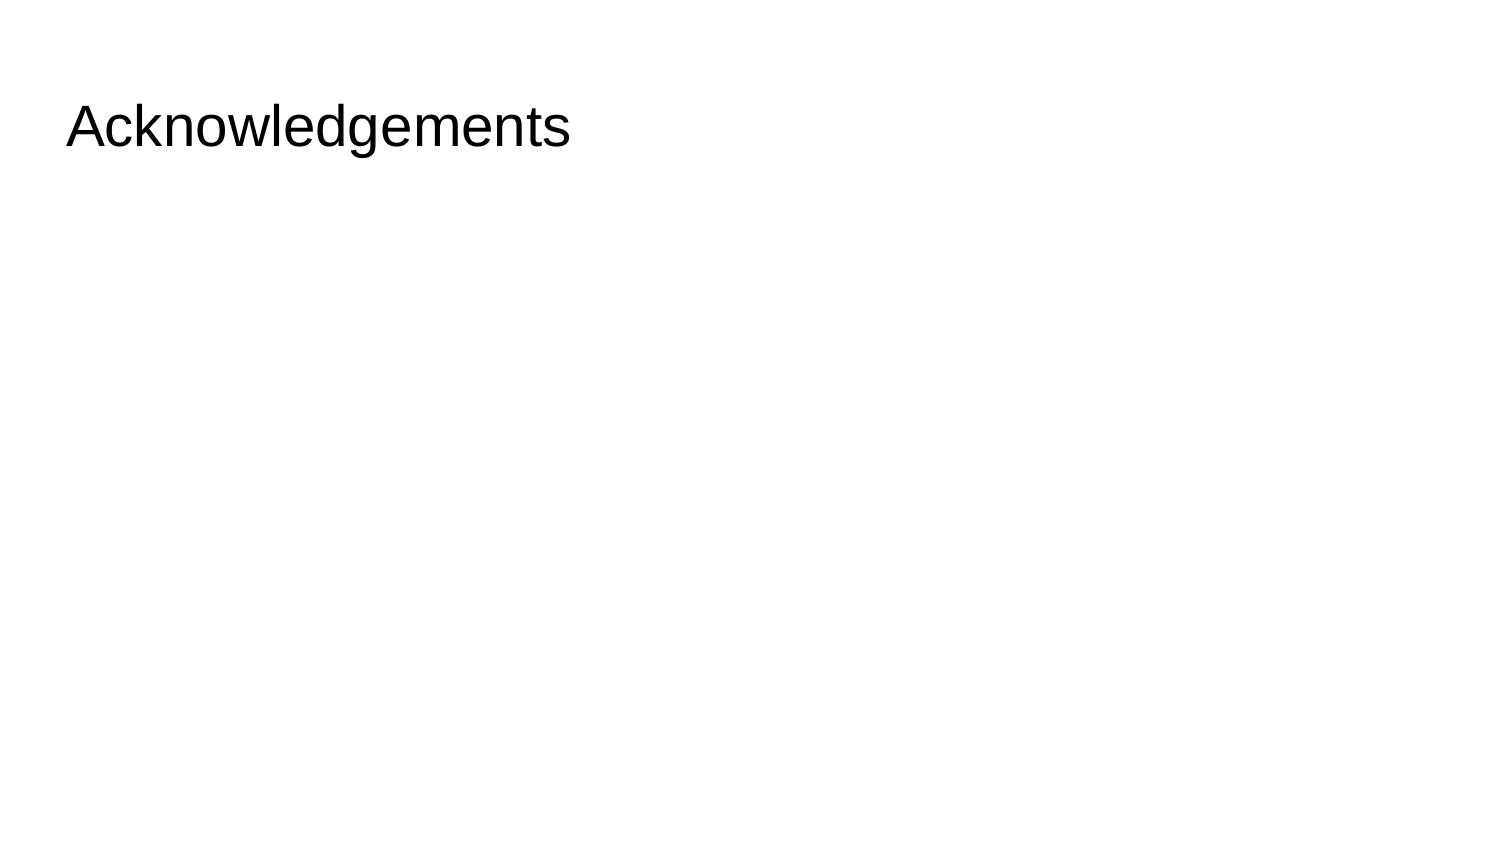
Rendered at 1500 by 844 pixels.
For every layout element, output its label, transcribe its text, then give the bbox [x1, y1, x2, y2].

title Acknowledgements [51, 72, 1449, 167]
